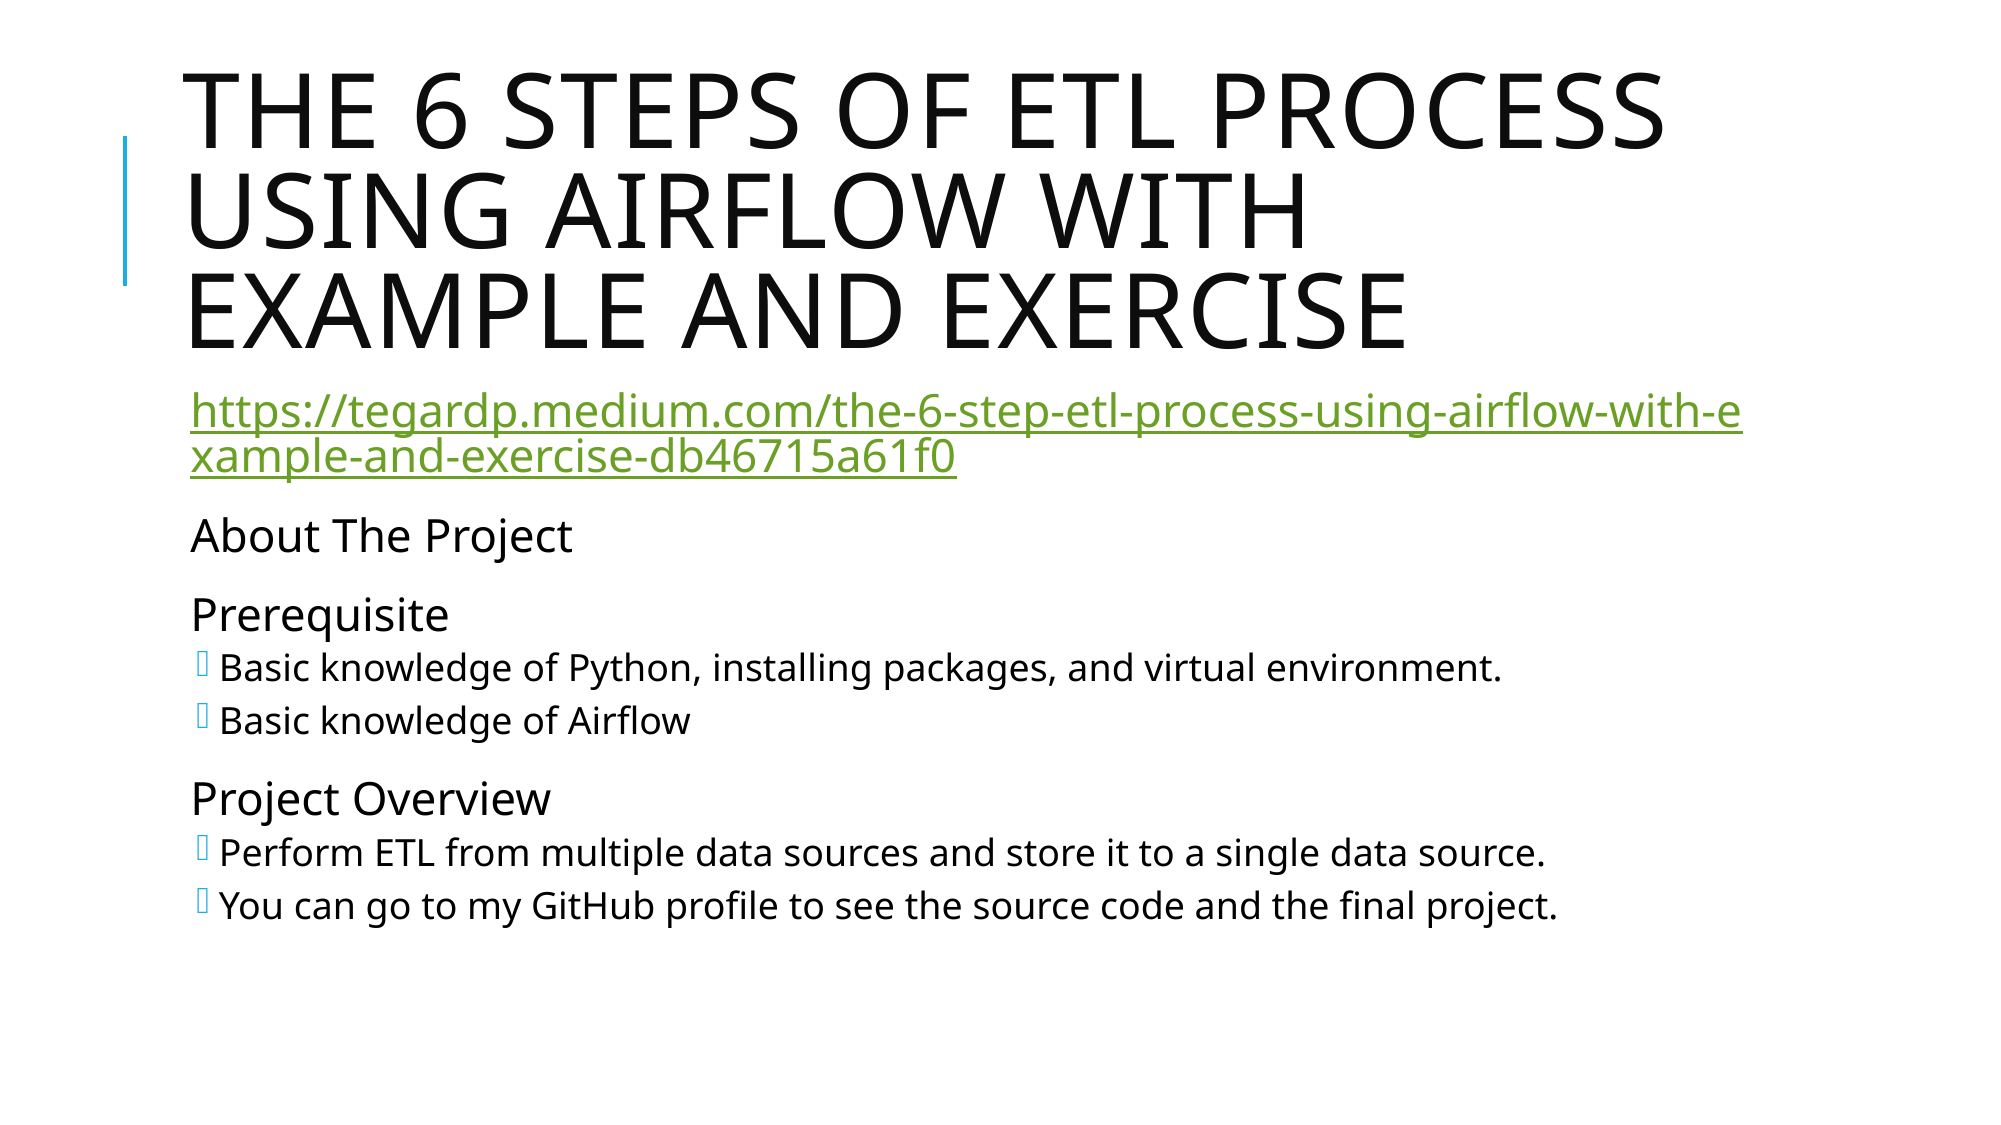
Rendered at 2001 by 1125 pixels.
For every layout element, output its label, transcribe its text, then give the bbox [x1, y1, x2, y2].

title The 6 Steps of ETL Process Using Airflow with Example and Exercise [168, 96, 1763, 342]
list https://tegardp.medium.com/the-6-step-etl-process-using-airflow-with-example-and-exercise-db46715a61f0 About The Project Prerequisite Basic knowledge of Python, installing packages, and virtual environment. Basic knowledge of Airflow Project Overview Perform ETL from multiple data sources and store it to a single data source. You can go to my GitHub profile to see the source code and the final project. [168, 375, 1763, 1035]
